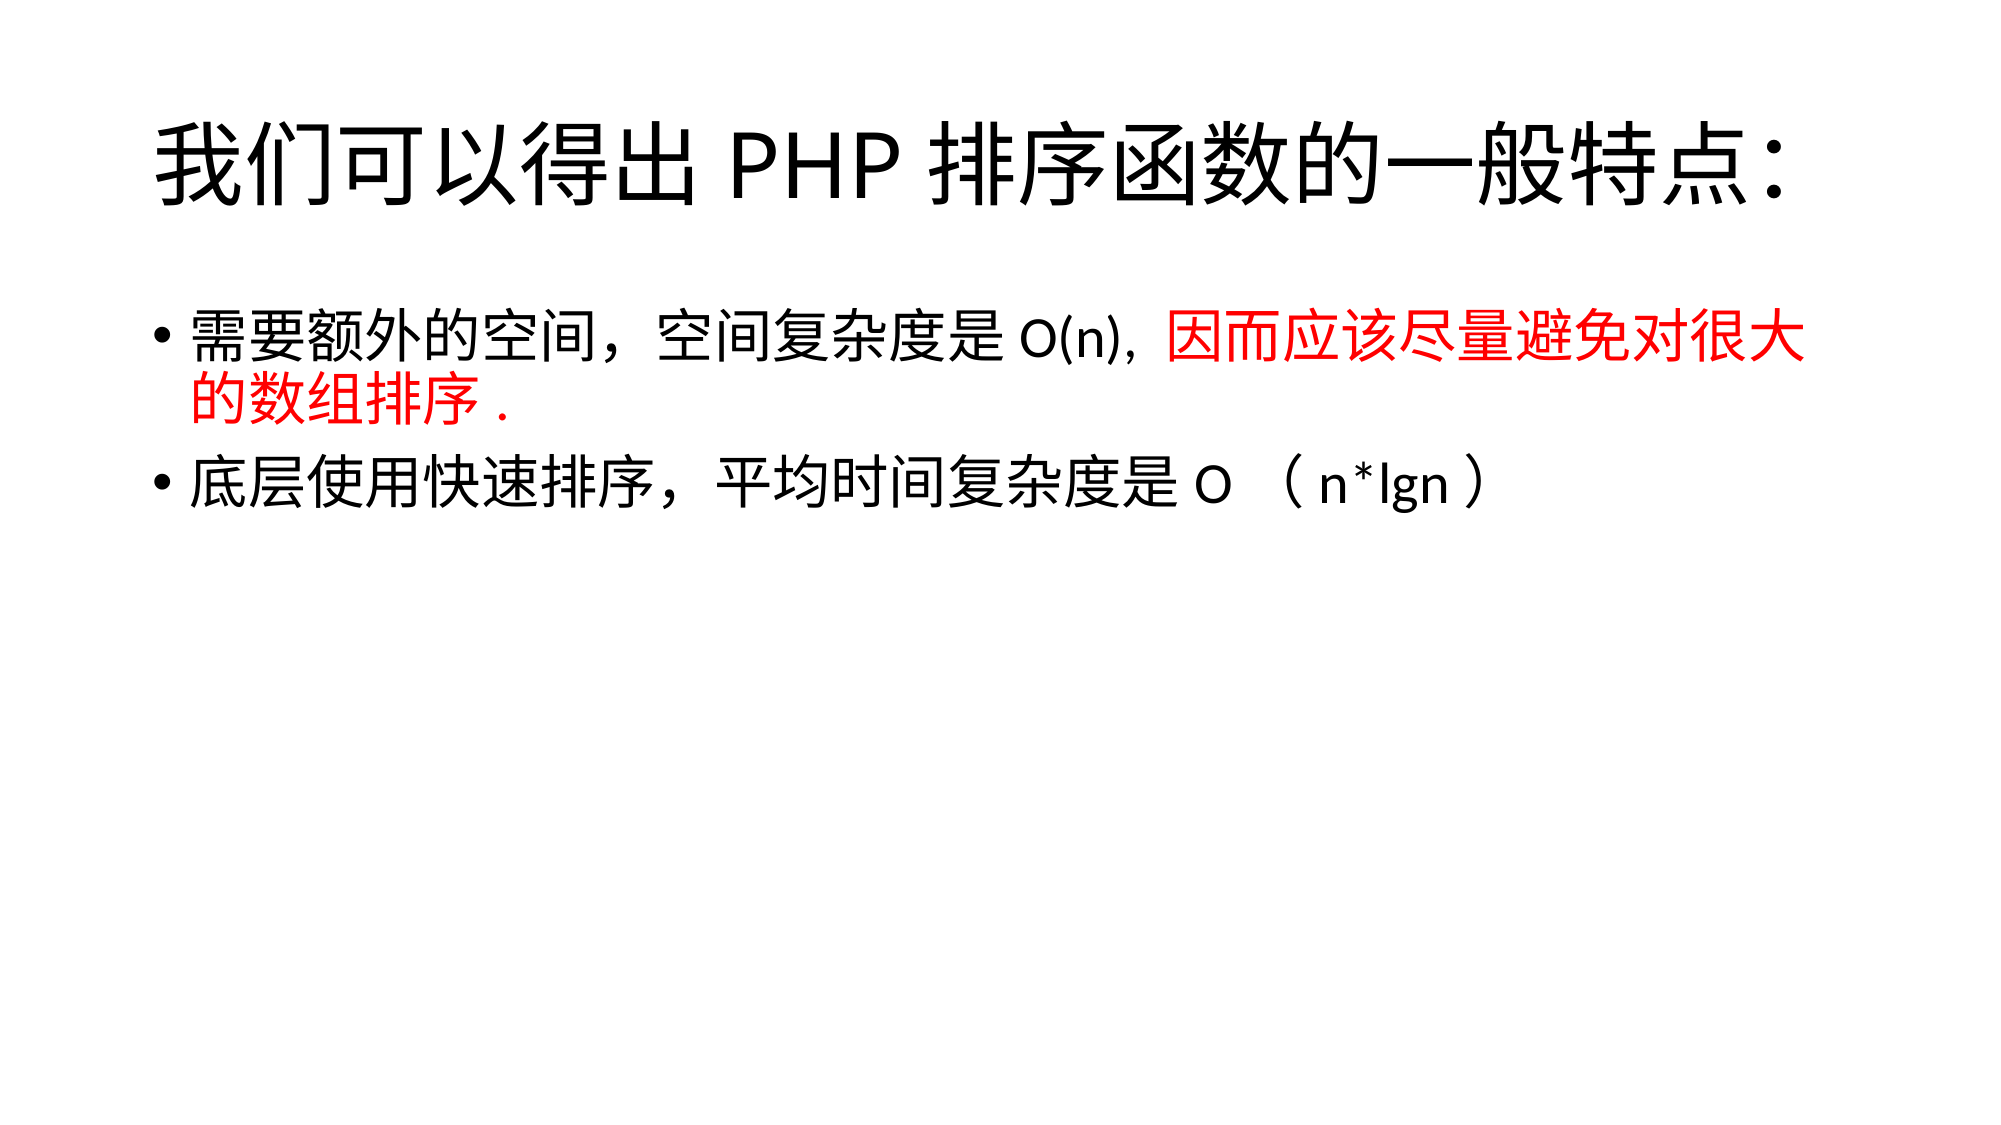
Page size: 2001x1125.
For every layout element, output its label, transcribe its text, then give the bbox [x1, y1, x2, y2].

list 需要额外的空间，空间复杂度是O(n), 因而应该尽量避免对很大的数组排序. 底层使用快速排序，平均时间复杂度是O（n*lgn） [137, 299, 1863, 1014]
title 我们可以得出PHP排序函数的一般特点： [137, 59, 1863, 278]
